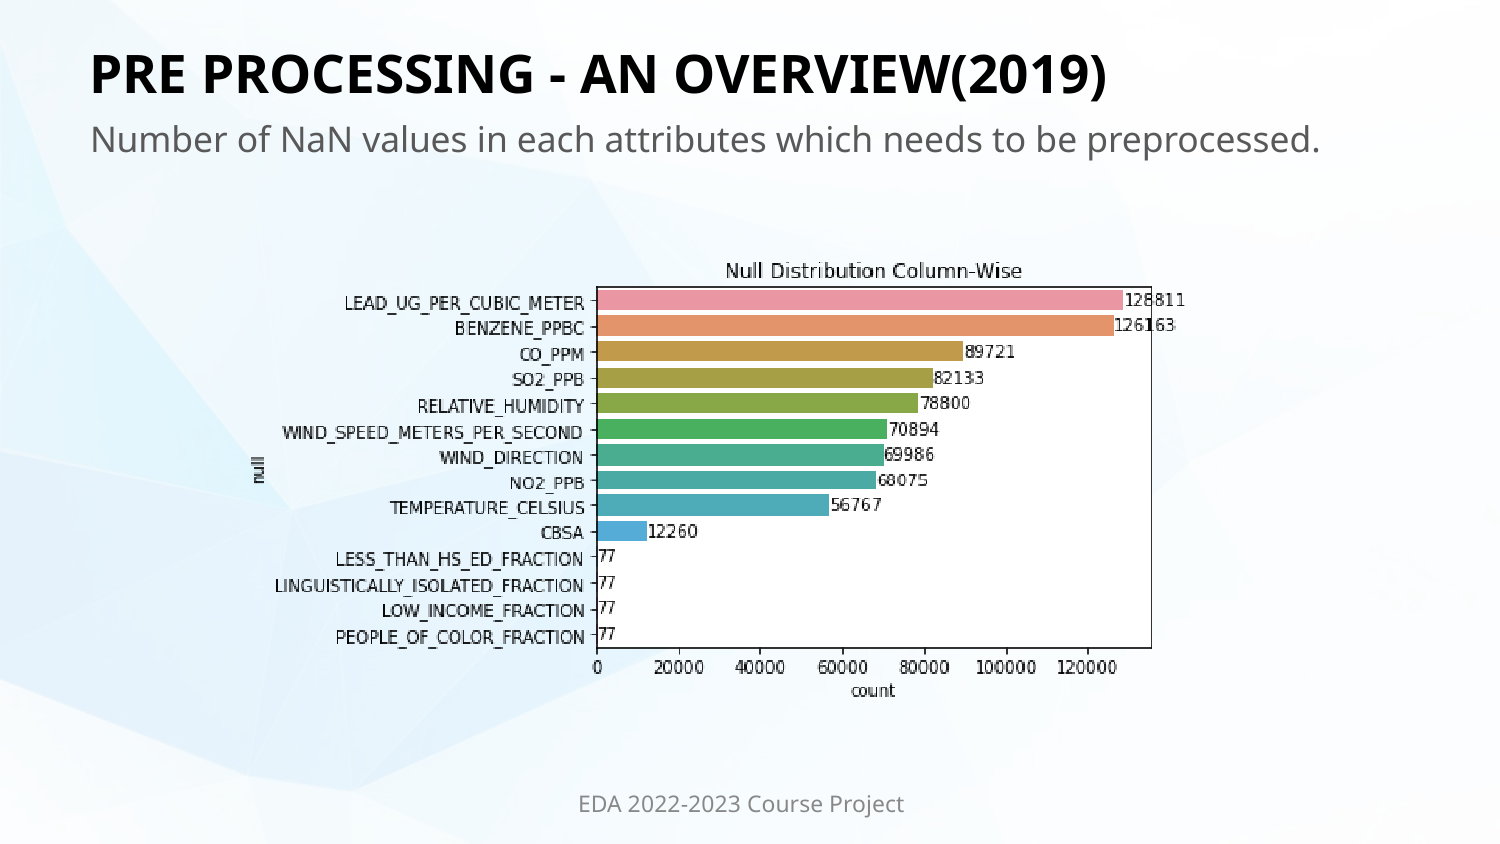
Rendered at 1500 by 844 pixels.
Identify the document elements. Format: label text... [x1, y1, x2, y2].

title PRE PROCESSING - AN OVERVIEW(2019) [74, 25, 1473, 120]
list Number of NaN values in each attributes which needs to be preprocessed. [0, 105, 1398, 171]
picture [240, 250, 1200, 710]
